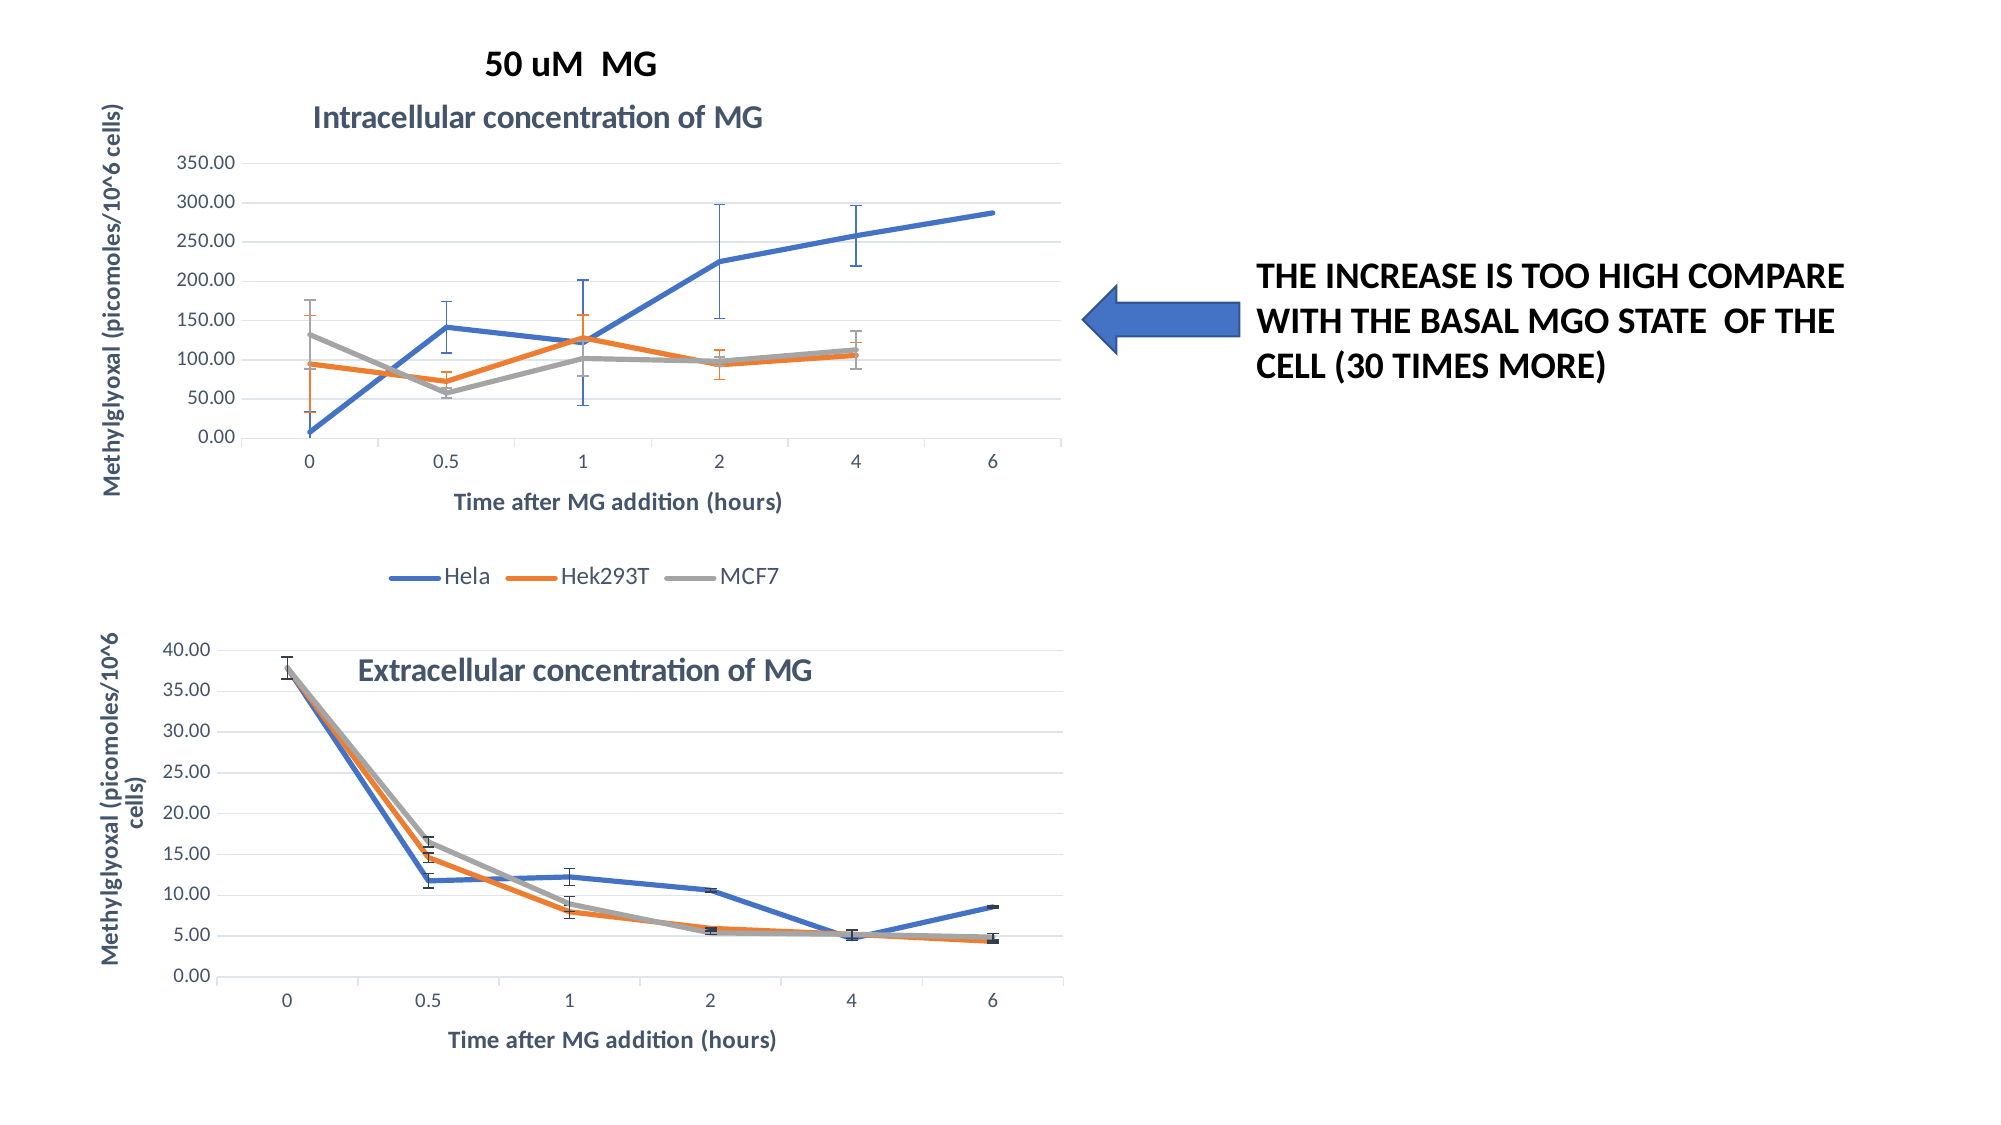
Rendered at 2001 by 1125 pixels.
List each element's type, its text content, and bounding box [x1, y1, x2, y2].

text_box 50 uM MG [469, 31, 930, 71]
chart [89, 628, 1081, 1125]
chart [89, 71, 1081, 597]
text_box THE INCREASE IS TOO HIGH COMPARE WITH THE BASAL MGO STATE OF THE CELL (30 TIMES MORE) [1241, 243, 1883, 394]
text_box [1081, 283, 1241, 356]
